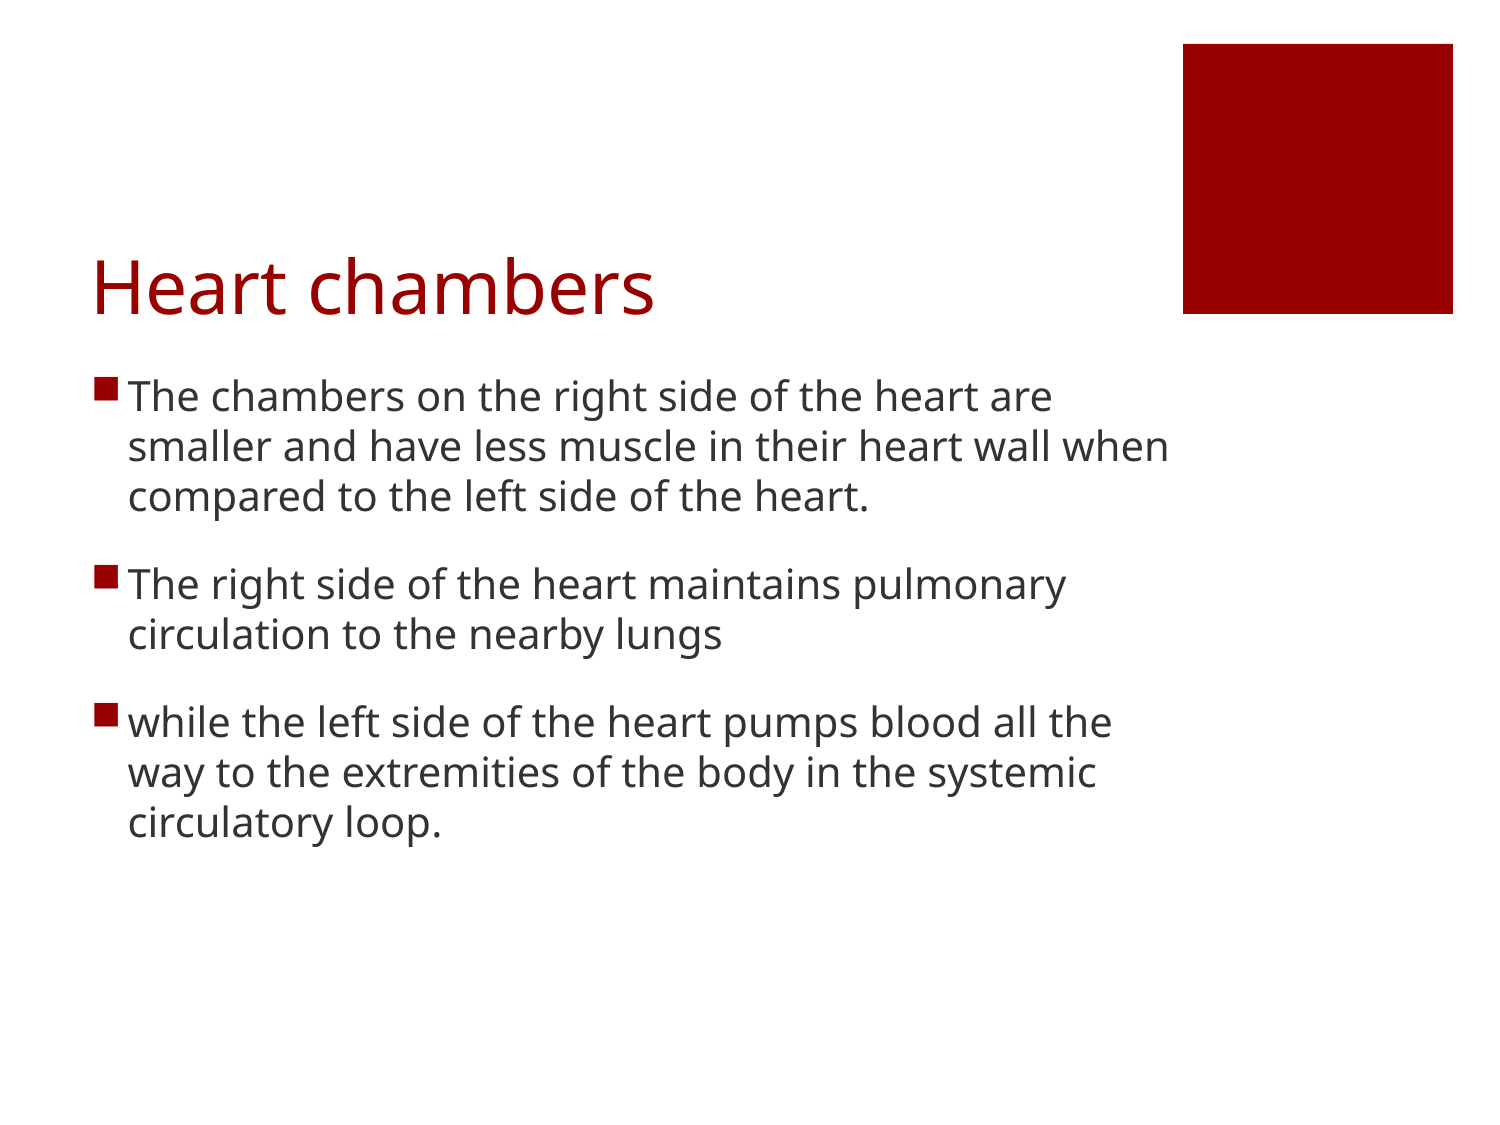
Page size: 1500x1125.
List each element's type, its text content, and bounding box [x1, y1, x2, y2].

list The chambers on the right side of the heart are smaller and have less muscle in their heart wall when compared to the left side of the heart. The right side of the heart maintains pulmonary circulation to the nearby lungs while the left side of the heart pumps blood all the way to the extremities of the body in the systemic circulatory loop. [75, 362, 1205, 1029]
title Heart chambers [75, 149, 1143, 338]
